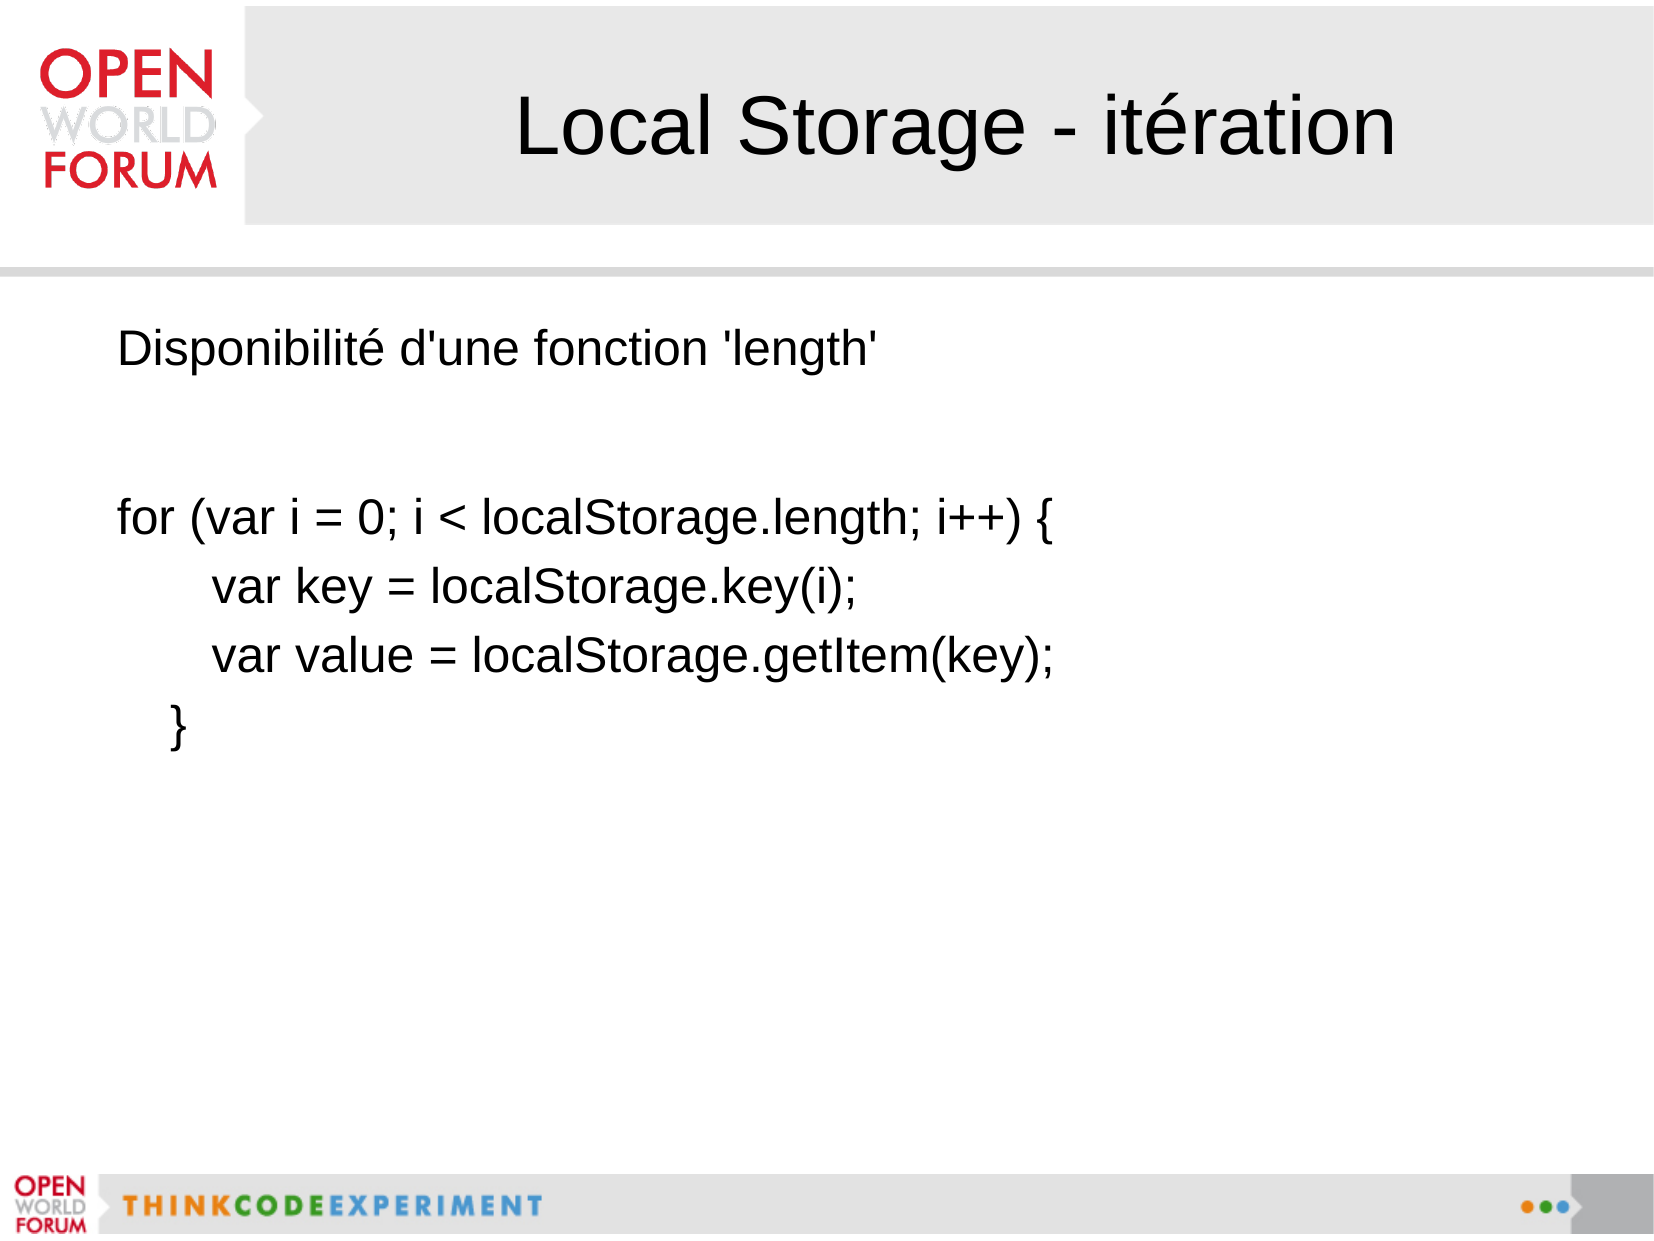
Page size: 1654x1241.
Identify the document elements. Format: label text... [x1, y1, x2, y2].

picture [0, 1174, 1654, 1234]
list Disponibilité d'une fonction 'length' for (var i = 0; i < localStorage.length; i++) { var key = localStorage.key(i); var value = localStorage.getItem(key); } [82, 289, 1571, 1027]
picture [11, 6, 1654, 225]
title Local Storage - itération [283, 0, 1630, 188]
